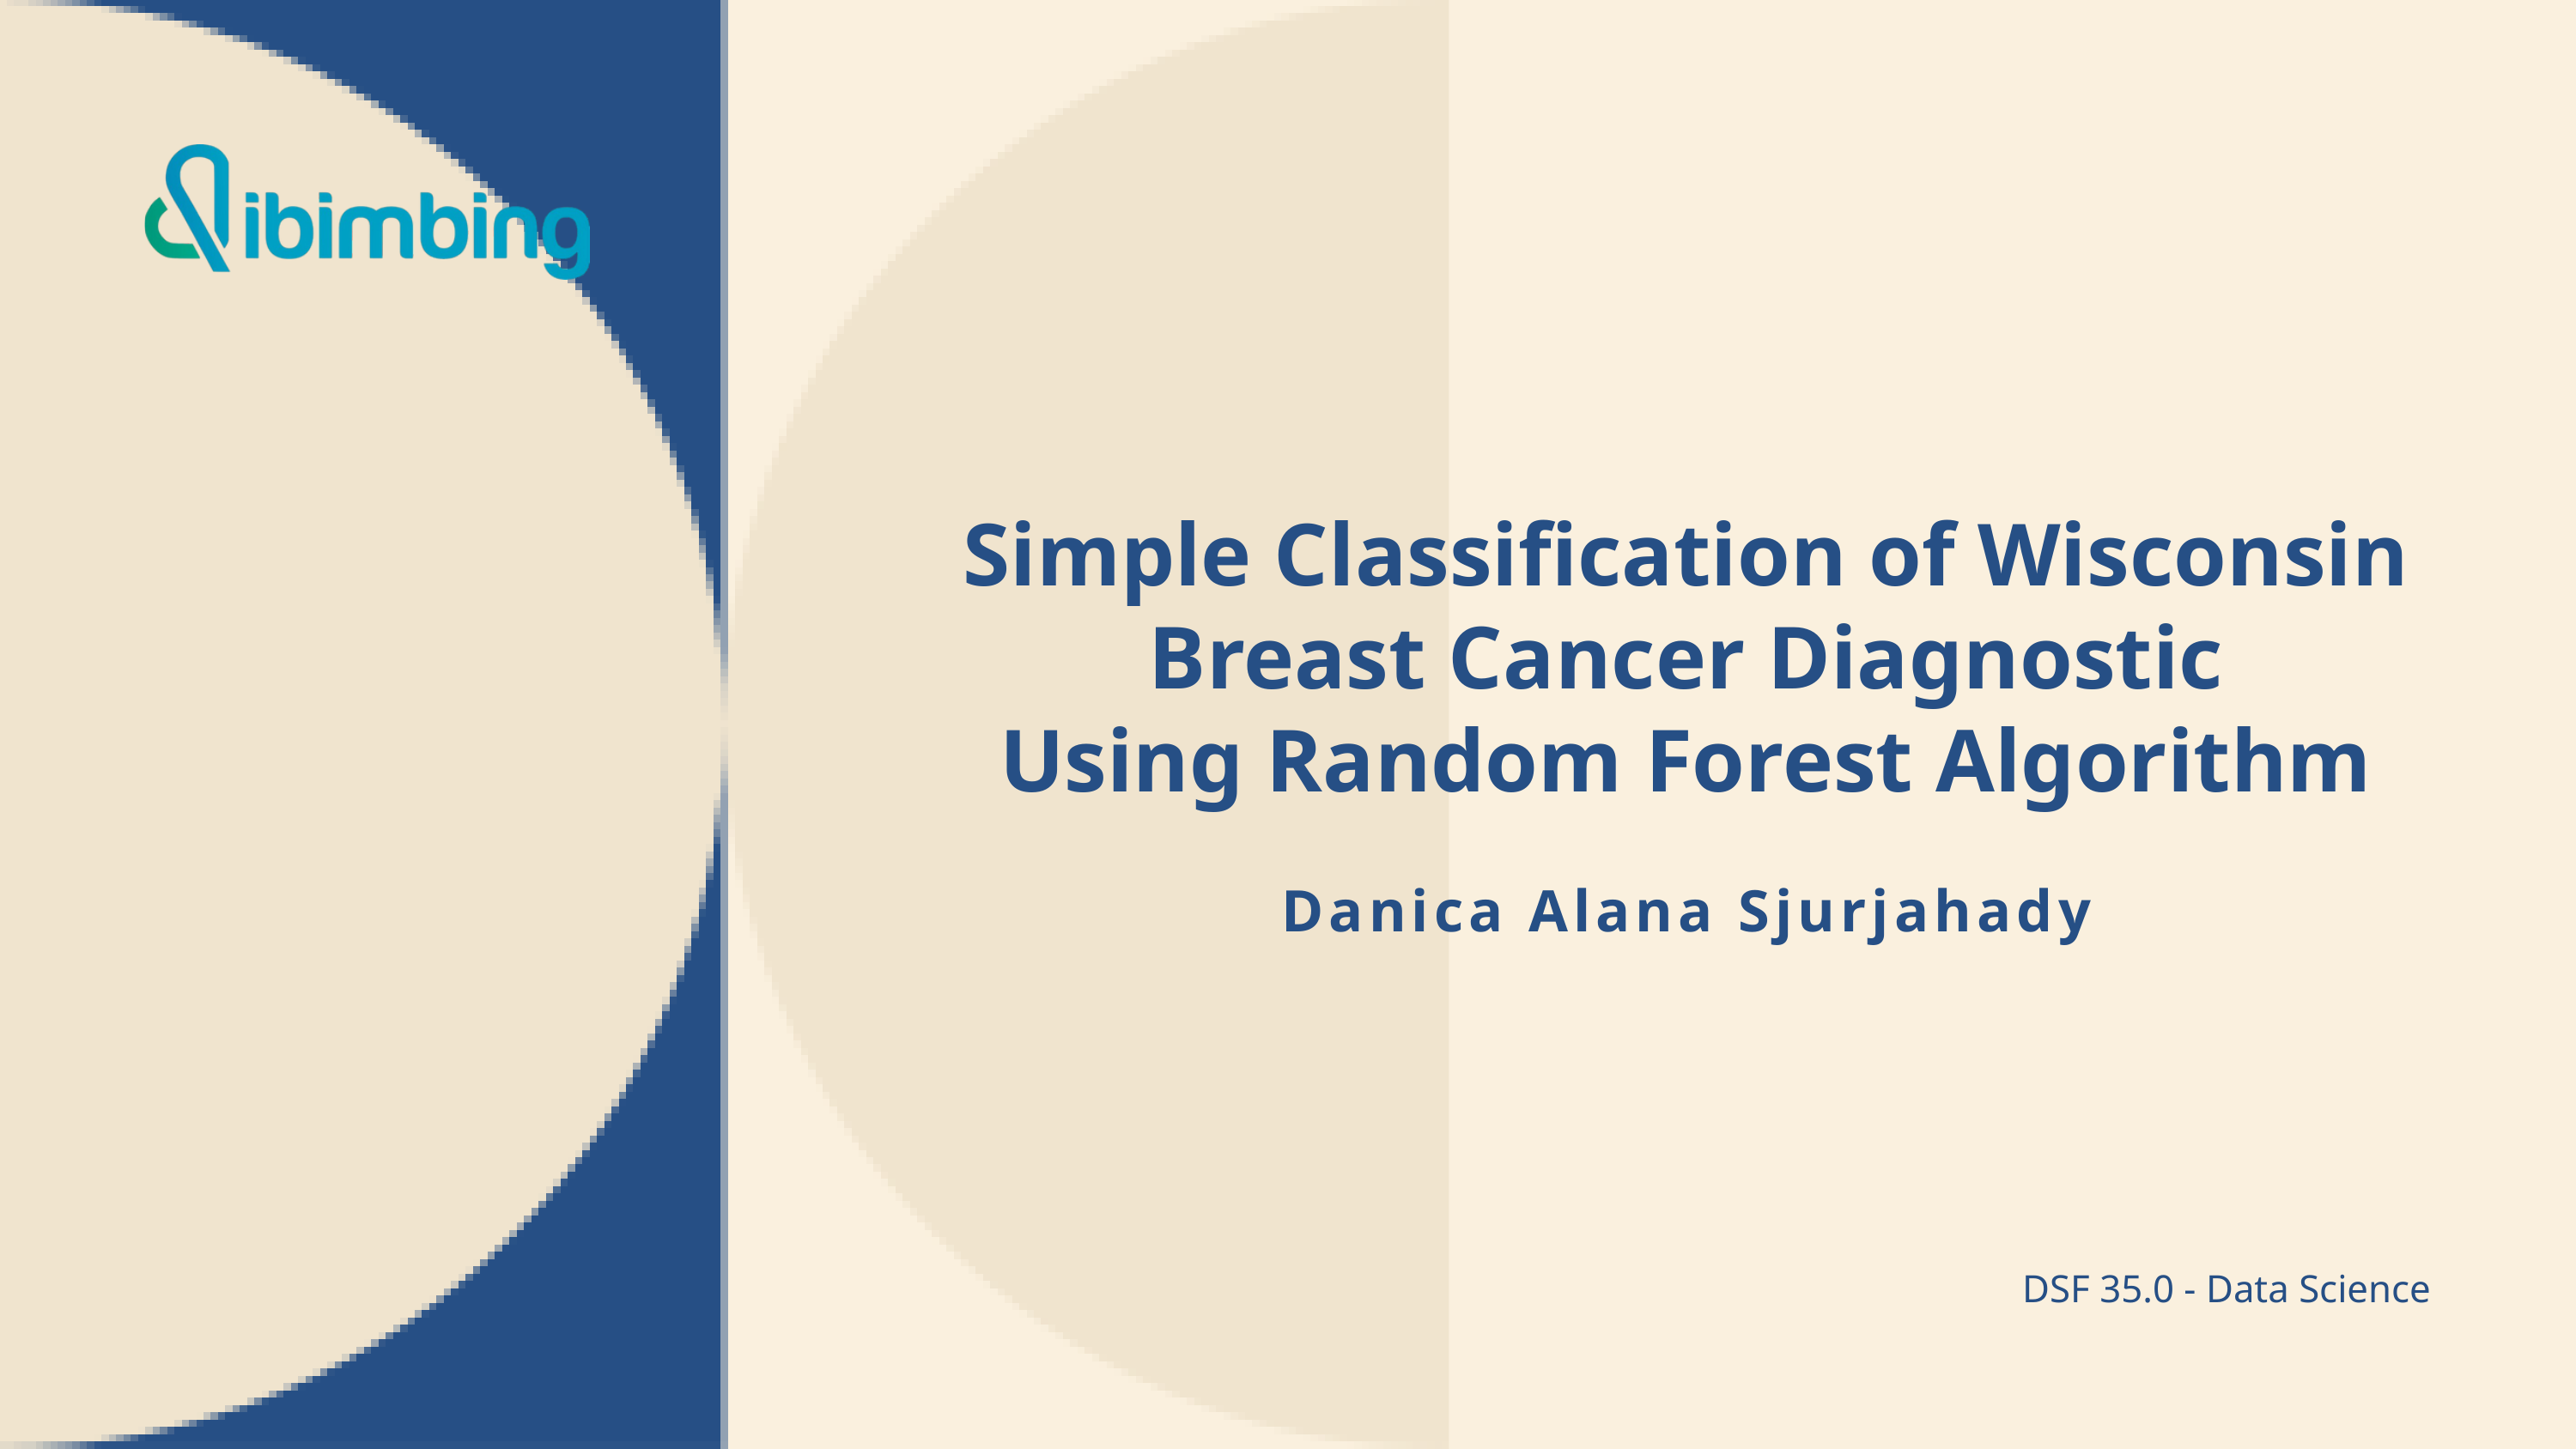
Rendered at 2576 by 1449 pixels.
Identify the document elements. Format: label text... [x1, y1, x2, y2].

text_box Danica Alana Sjurjahady [1111, 876, 2263, 943]
text_box DSF 35.0 - Data Science [1715, 1258, 2432, 1311]
text_box [144, 144, 590, 280]
text_box Simple Classification of Wisconsin Breast Cancer Diagnostic Using Random Forest Algorithm [875, 500, 2498, 809]
text_box [0, 0, 1449, 1449]
